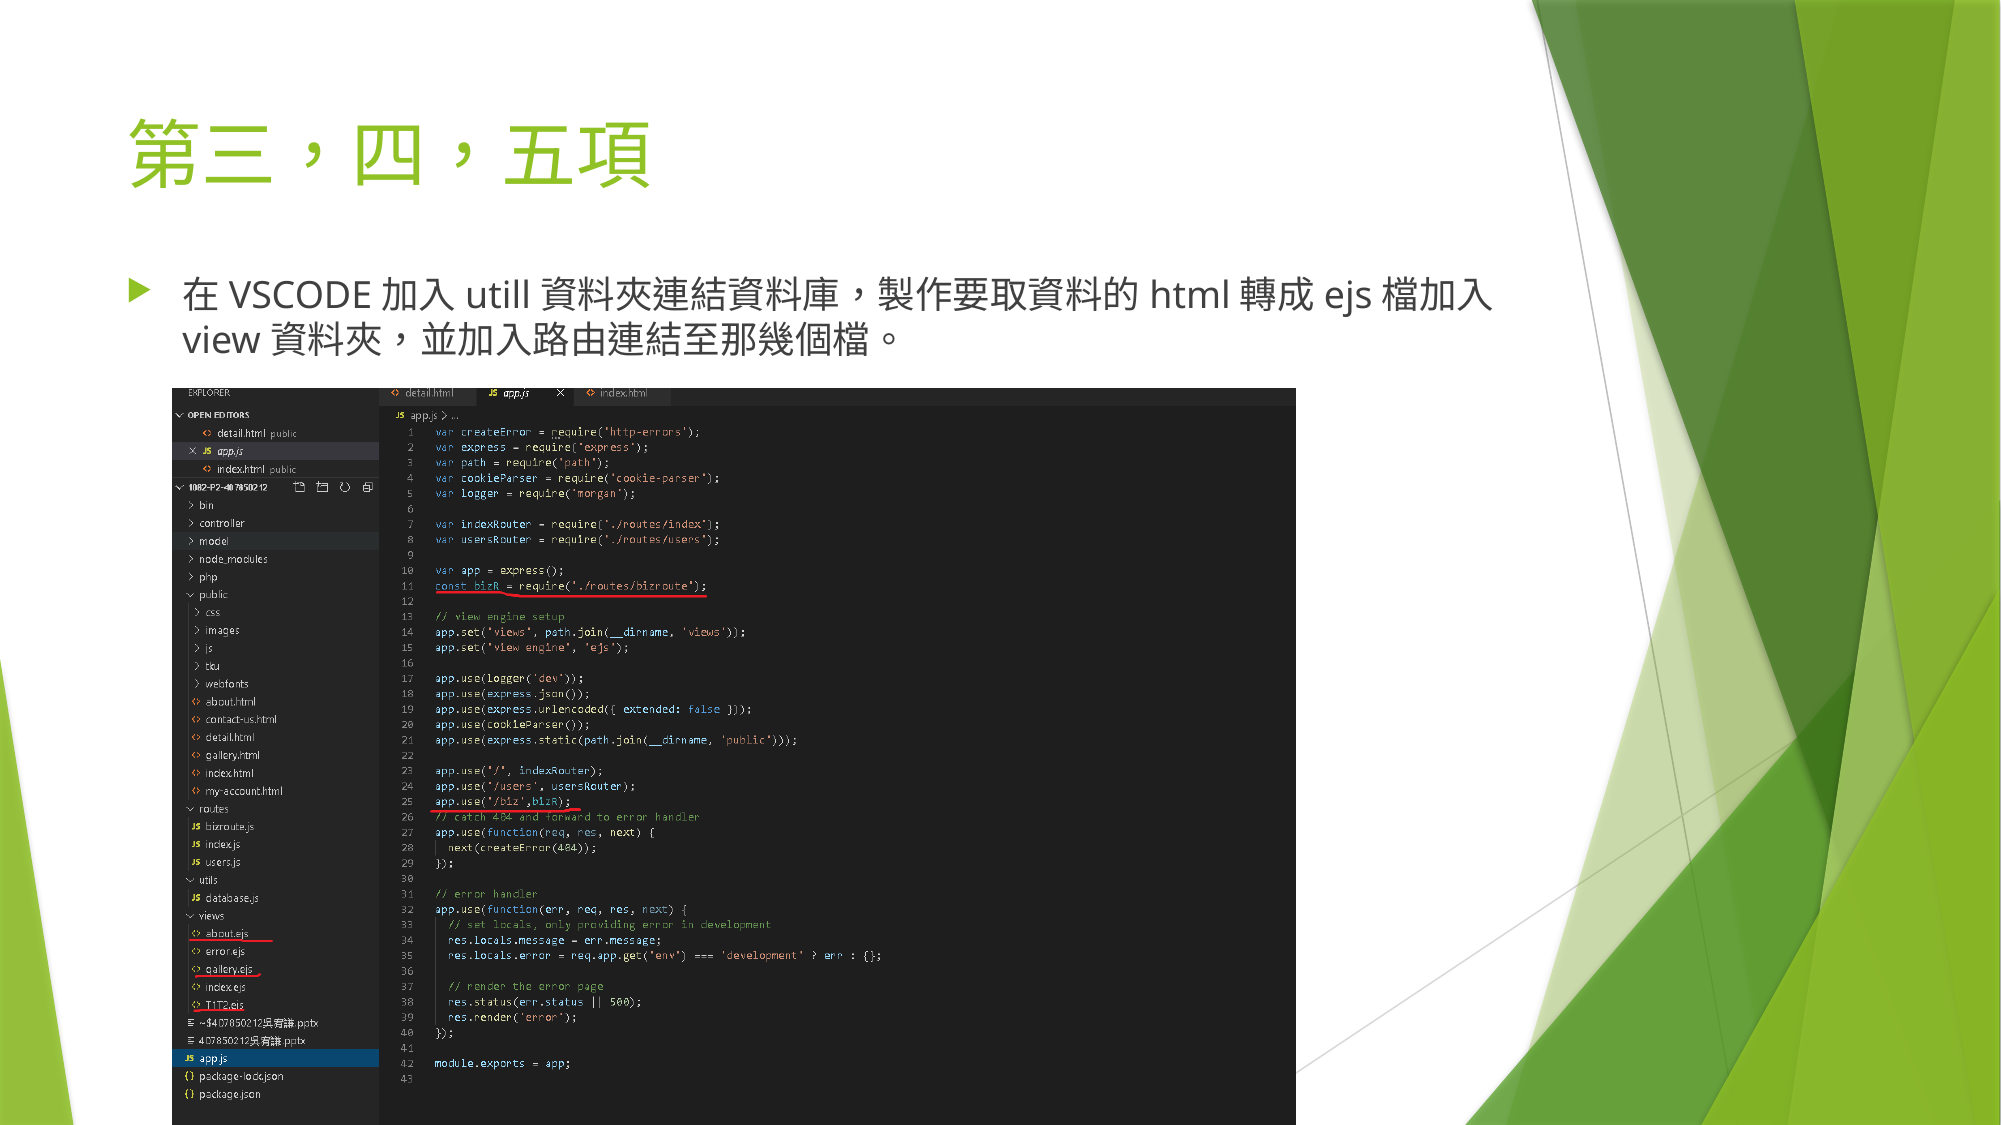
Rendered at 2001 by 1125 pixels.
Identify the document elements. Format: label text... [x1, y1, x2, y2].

list 在VSCODE加入utill資料夾連結資料庫，製作要取資料的html轉成ejs檔加入view資料夾，並加入路由連結至那幾個檔。 [111, 264, 1522, 901]
title 第三，四，五項 [111, 99, 1522, 264]
picture [171, 388, 1296, 1125]
